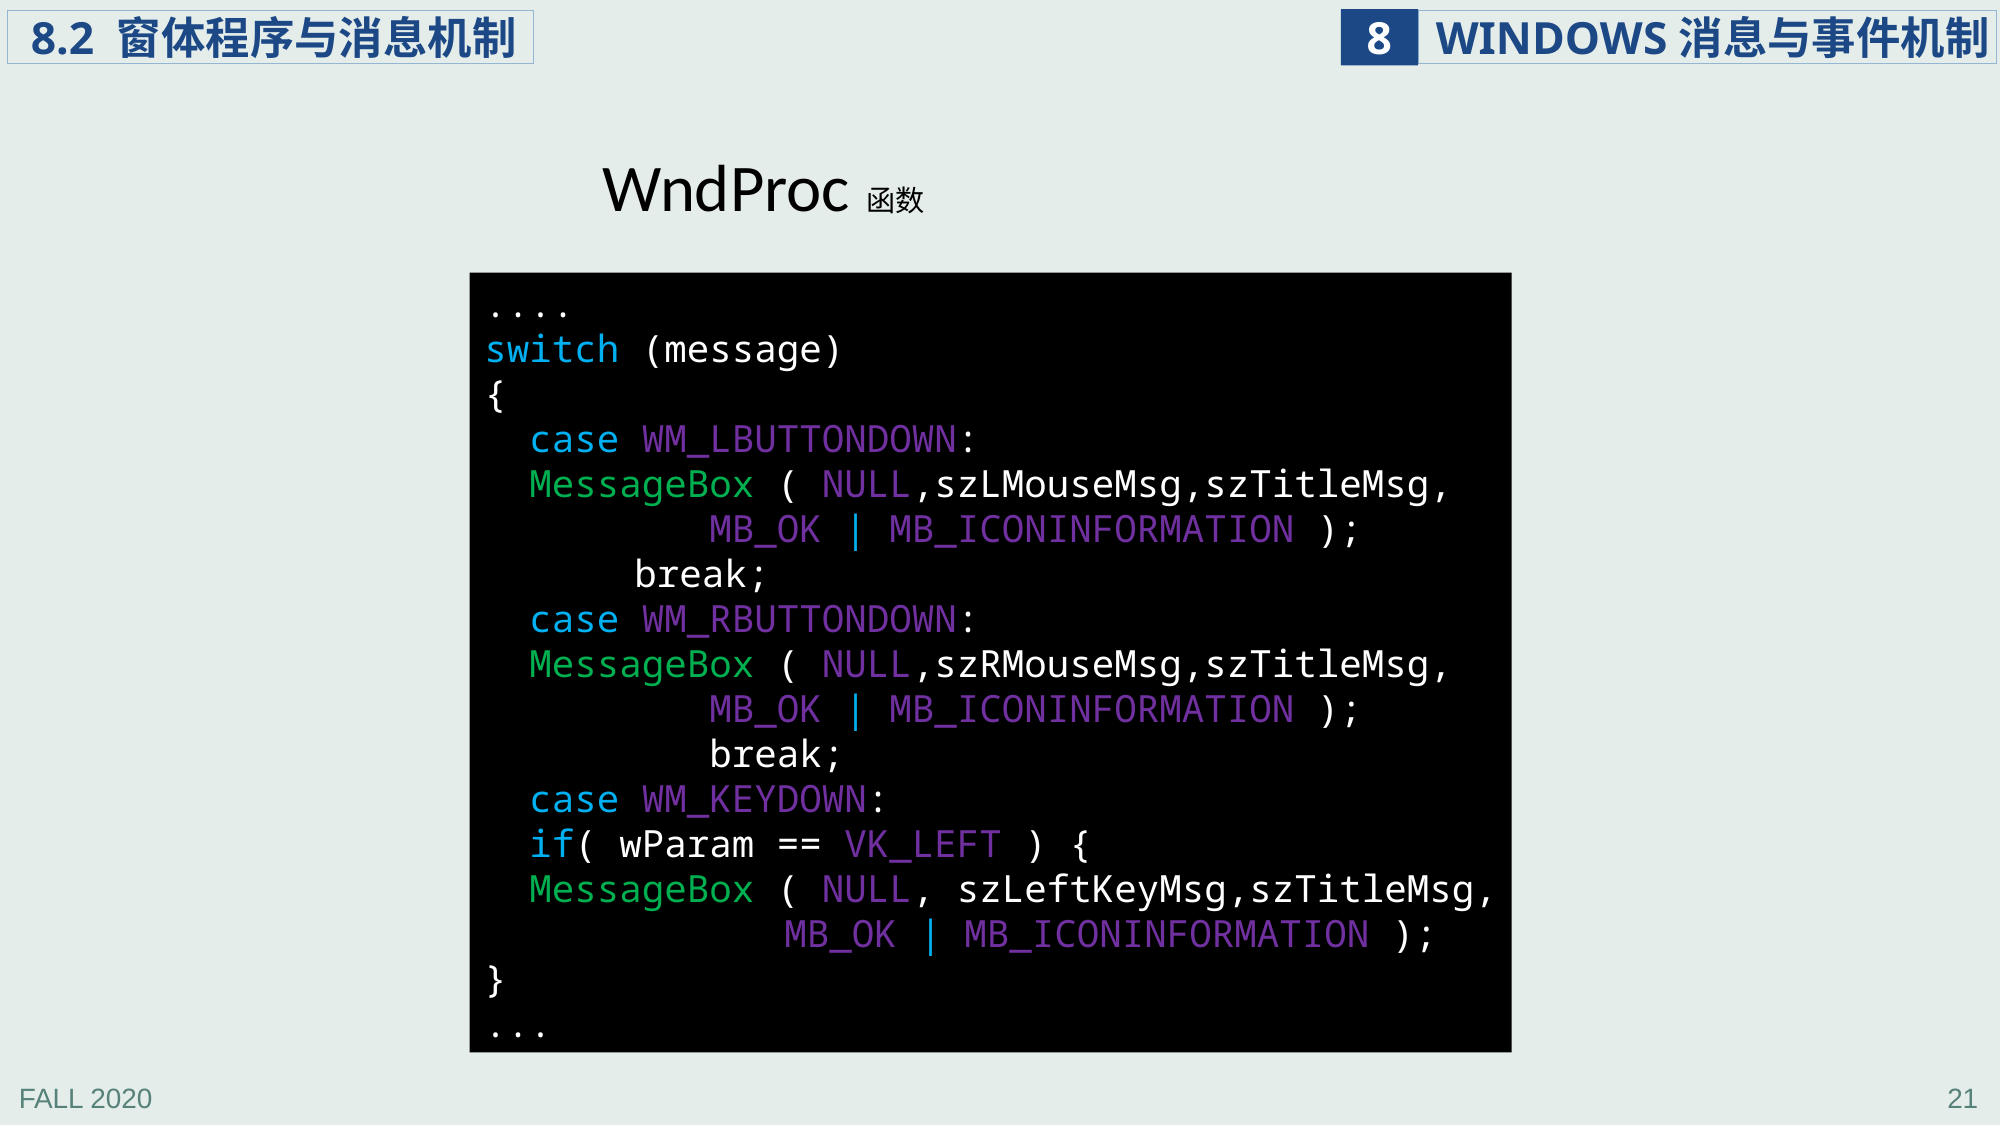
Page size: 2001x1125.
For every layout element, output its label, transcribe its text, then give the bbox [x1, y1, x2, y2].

title WndProc函数 [591, 118, 1238, 251]
text_box .... switch (message) { case WM_LBUTTONDOWN: MessageBox ( NULL,szLMouseMsg,szTitleMsg, MB_OK | MB_ICONINFORMATION ); break; case WM_RBUTTONDOWN: MessageBox ( NULL,szRMouseMsg,szTitleMsg, MB_OK | MB_ICONINFORMATION ); break; case WM_KEYDOWN: if( wParam == VK_LEFT ) { MessageBox ( NULL, szLeftKeyMsg,szTitleMsg, MB_OK | MB_ICONINFORMATION ); } ... [469, 272, 1512, 1053]
